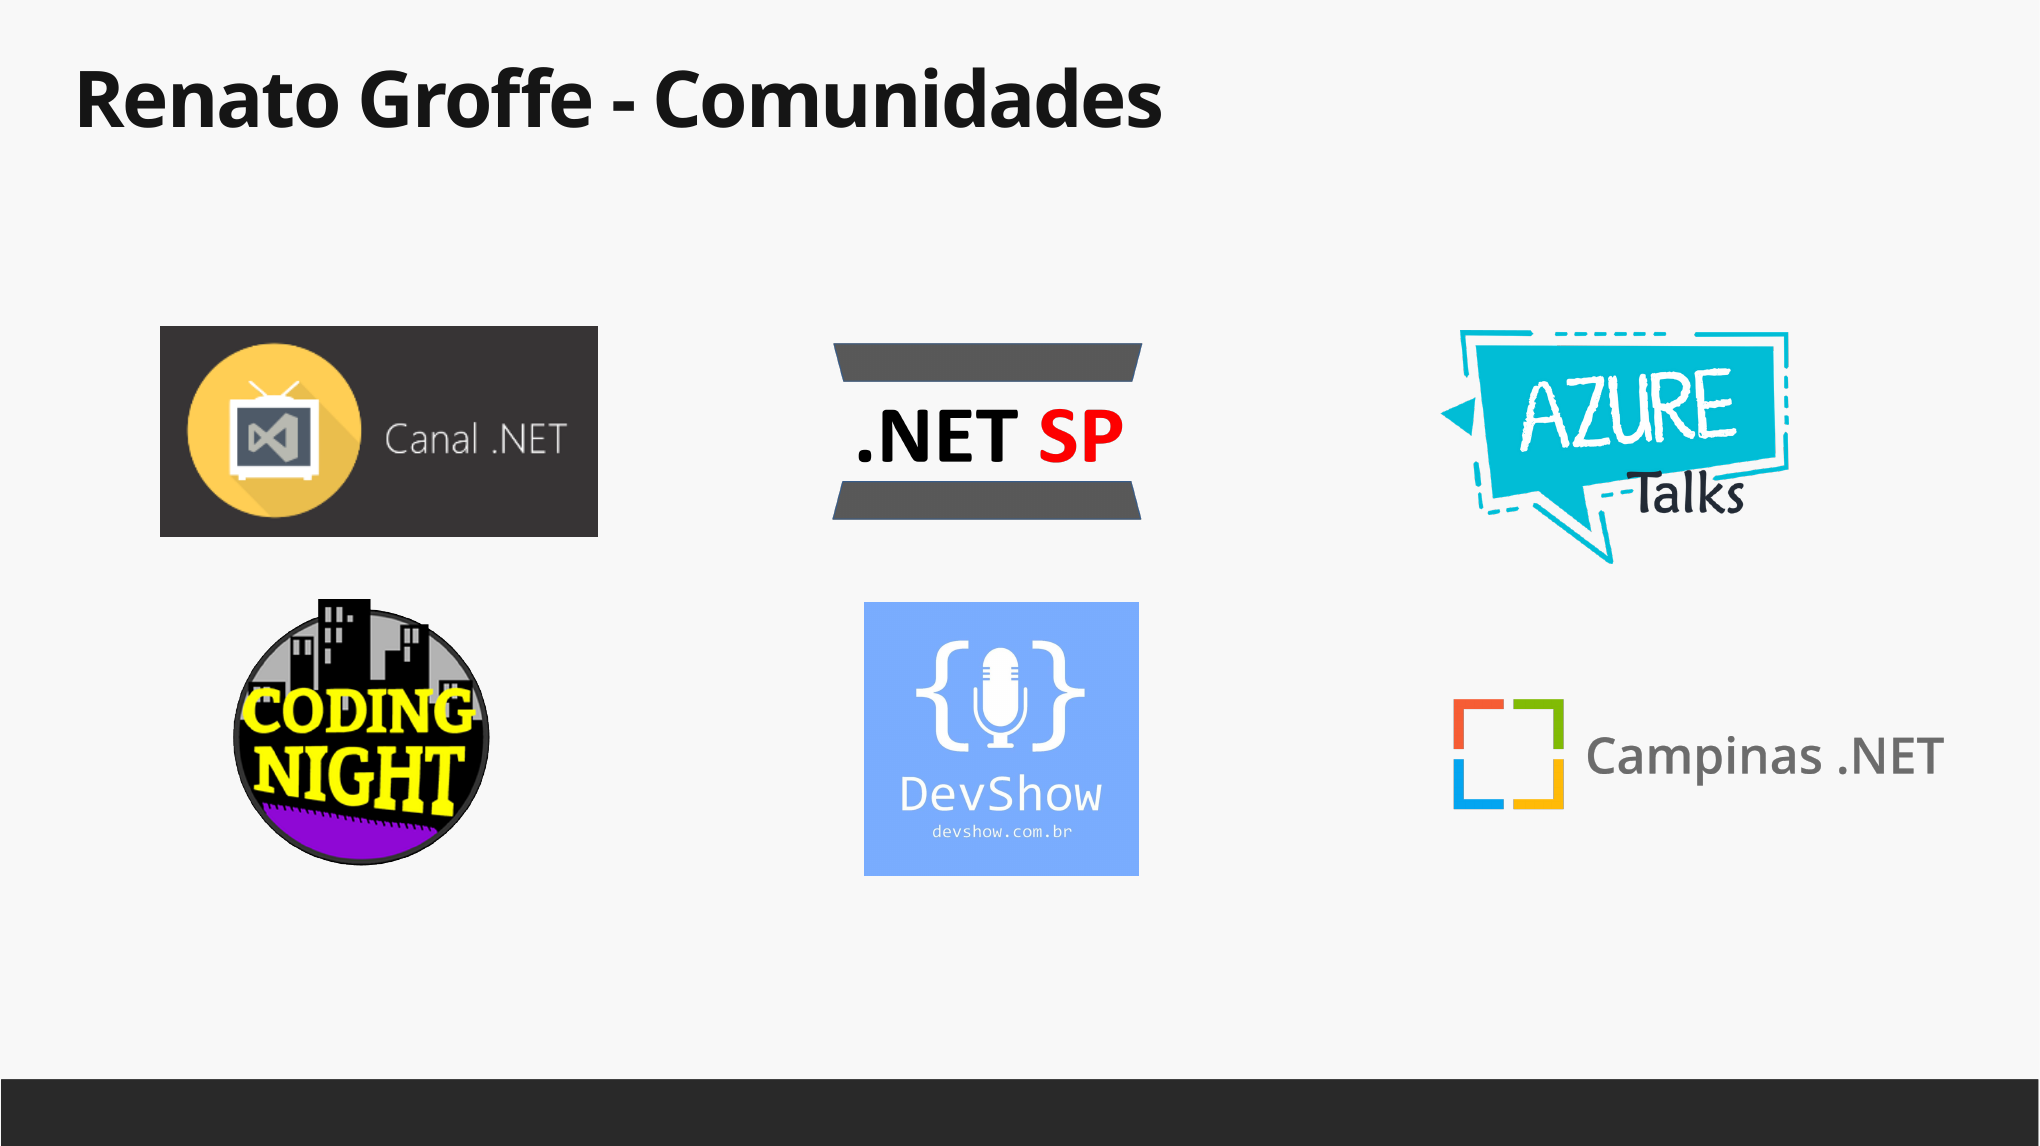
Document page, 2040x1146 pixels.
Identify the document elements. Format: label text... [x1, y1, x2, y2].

picture [864, 602, 1139, 877]
picture [214, 581, 508, 884]
picture [1440, 330, 1789, 564]
title Renato Groffe - Comunidades [58, 5, 1183, 199]
text_box https://renatogroffe.medium.com [1, 1079, 2039, 1146]
picture [160, 326, 598, 537]
picture [801, 316, 1177, 552]
picture [1440, 683, 1956, 824]
